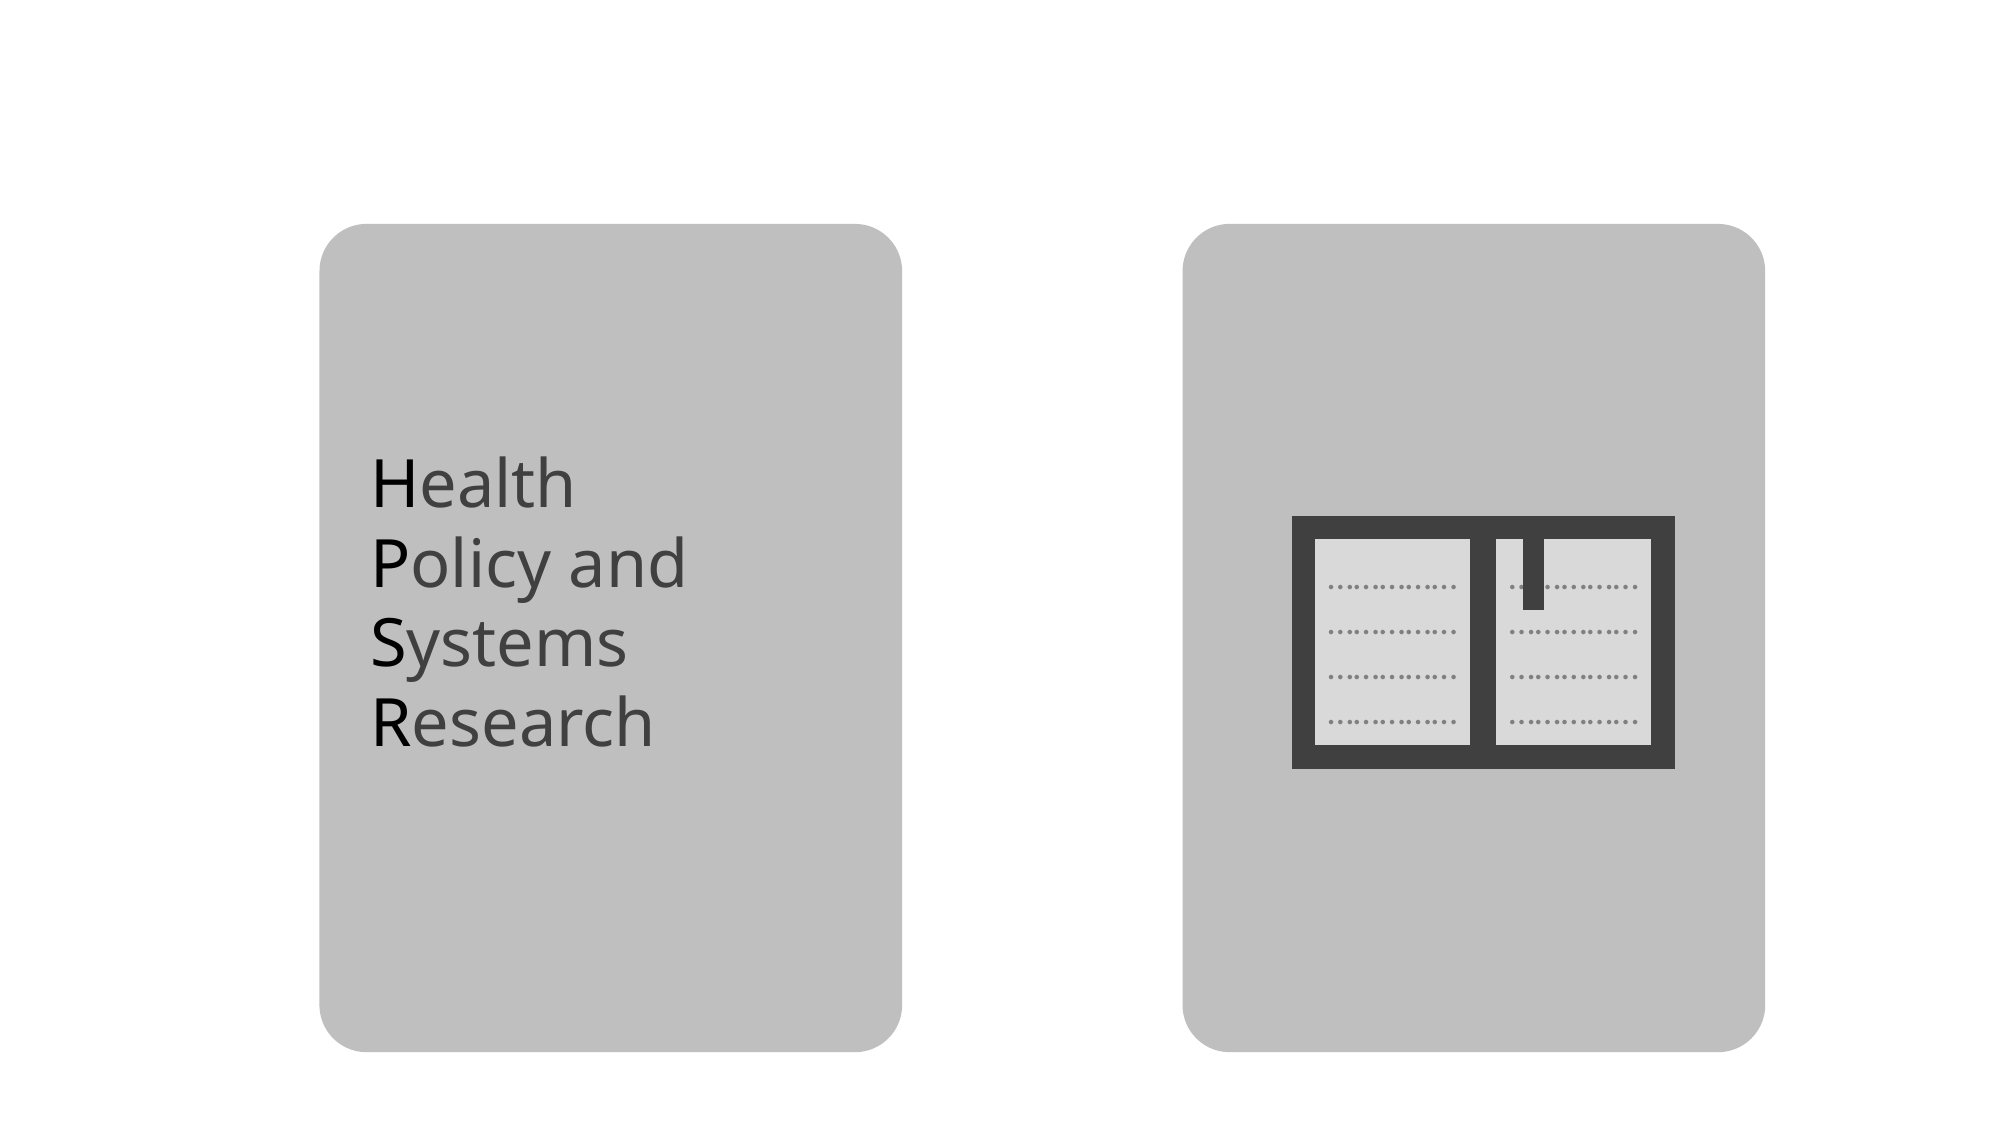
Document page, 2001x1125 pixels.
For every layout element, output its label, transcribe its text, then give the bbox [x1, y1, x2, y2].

text_box …………………………………………………… [1484, 527, 1664, 758]
text_box …………………………………………………… [1302, 527, 1482, 758]
text_box Health Policy and Systems Research [355, 432, 903, 768]
text_box [318, 222, 904, 1054]
text_box [1181, 222, 1767, 1054]
